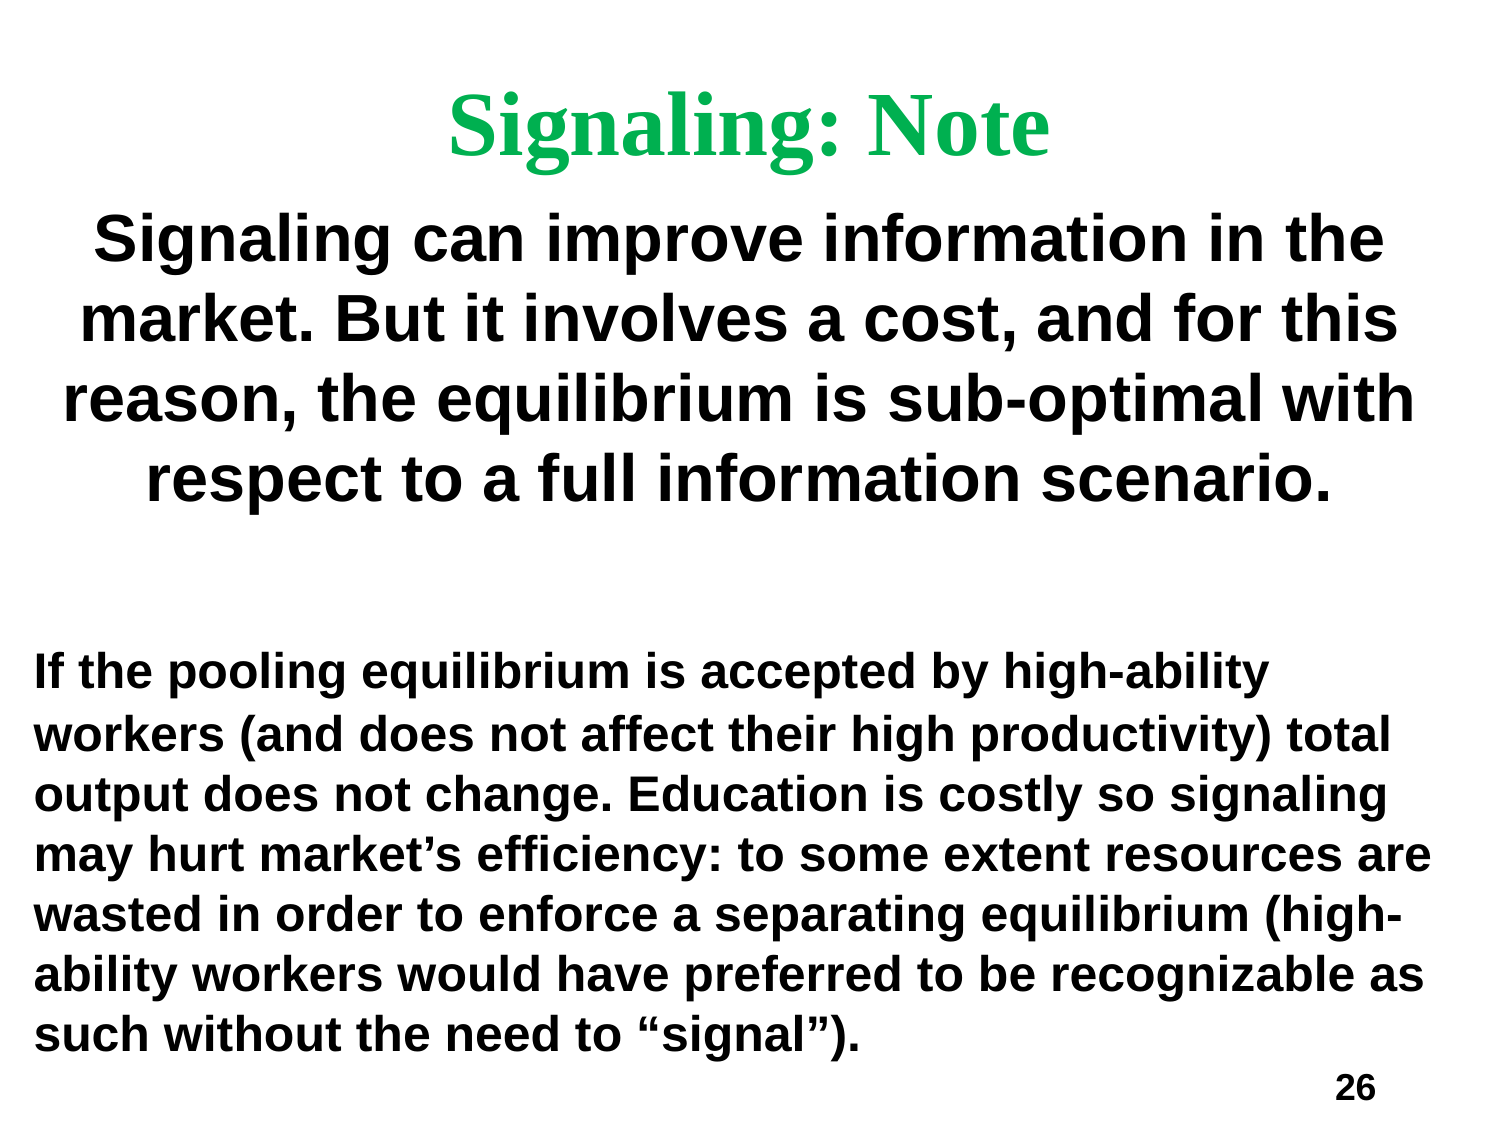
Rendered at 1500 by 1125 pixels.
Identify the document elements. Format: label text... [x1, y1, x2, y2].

title Signaling: Note [0, 0, 1500, 238]
list Signaling can improve information in the market. But it involves a cost, and for this reason, the equilibrium is sub-optimal with respect to a full information scenario. If the pooling equilibrium is accepted by high-ability workers (and does not affect their high productivity) total output does not change. Education is costly so signaling may hurt market’s efficiency: to some extent resources are wasted in order to enforce a separating equilibrium (high-ability workers would have preferred to be recognizable as such without the need to “signal”). [0, 187, 1463, 906]
